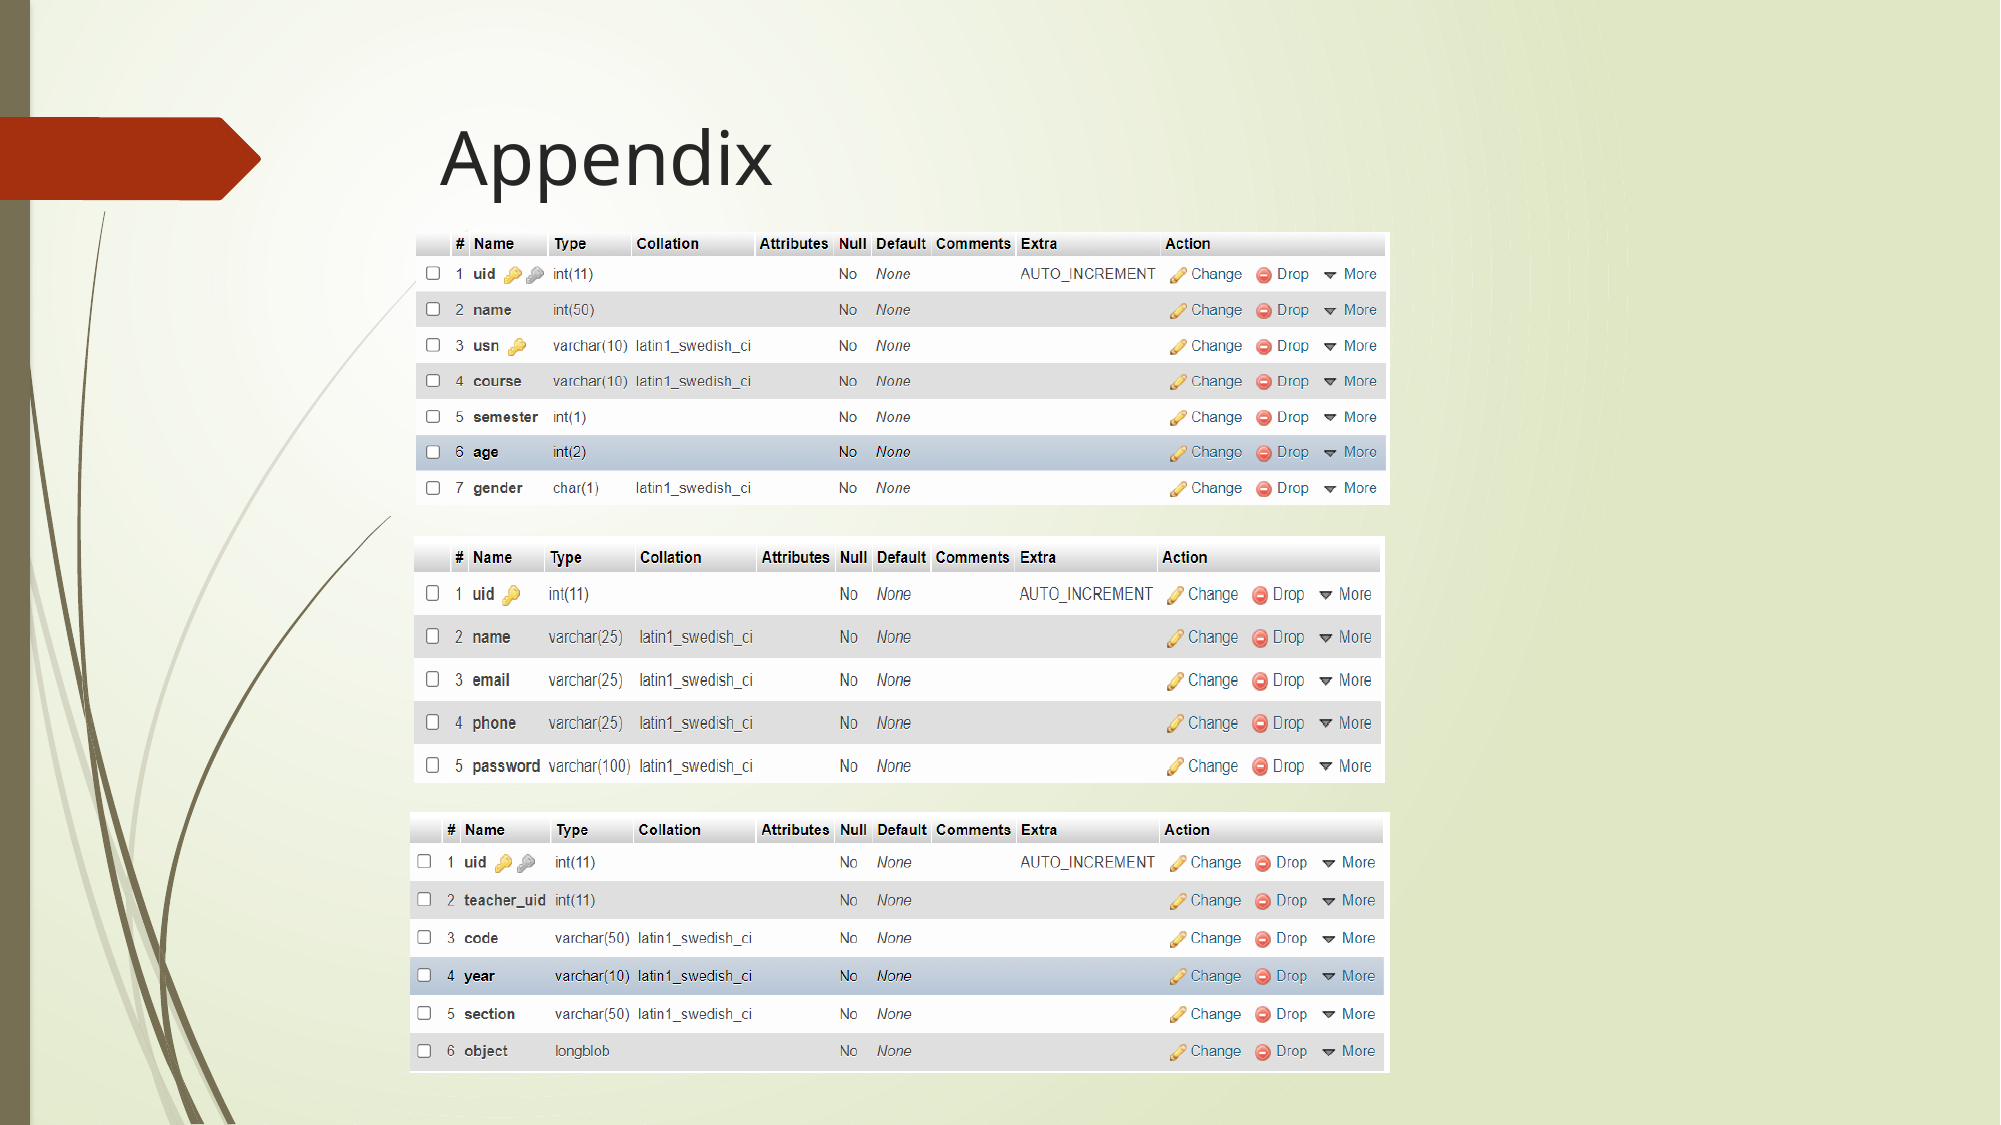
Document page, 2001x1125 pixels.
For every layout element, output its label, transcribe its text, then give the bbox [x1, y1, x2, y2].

title Appendix [425, 102, 1888, 313]
picture [413, 536, 1385, 784]
picture [415, 232, 1390, 505]
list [410, 812, 1390, 1074]
